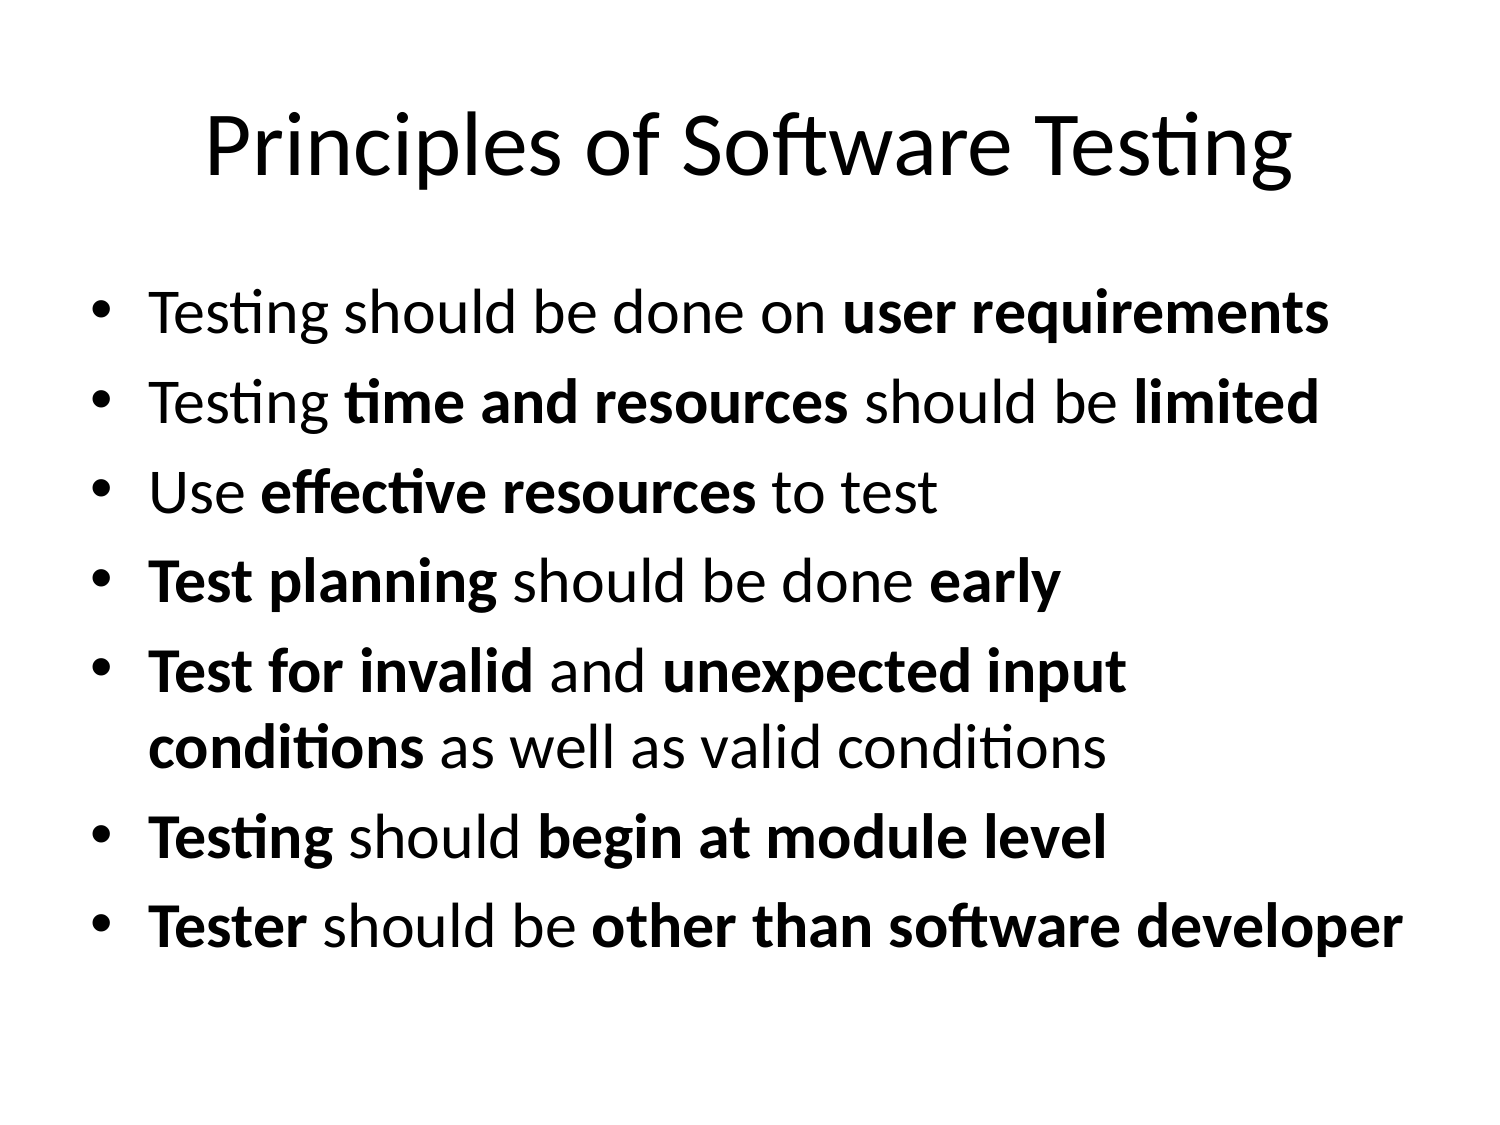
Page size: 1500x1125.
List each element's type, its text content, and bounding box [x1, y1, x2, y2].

list Testing should be done on user requirements Testing time and resources should be limited Use effective resources to test Test planning should be done early Test for invalid and unexpected input conditions as well as valid conditions Testing should begin at module level Tester should be other than software developer [75, 262, 1425, 1005]
title Principles of Software Testing [75, 45, 1425, 233]
